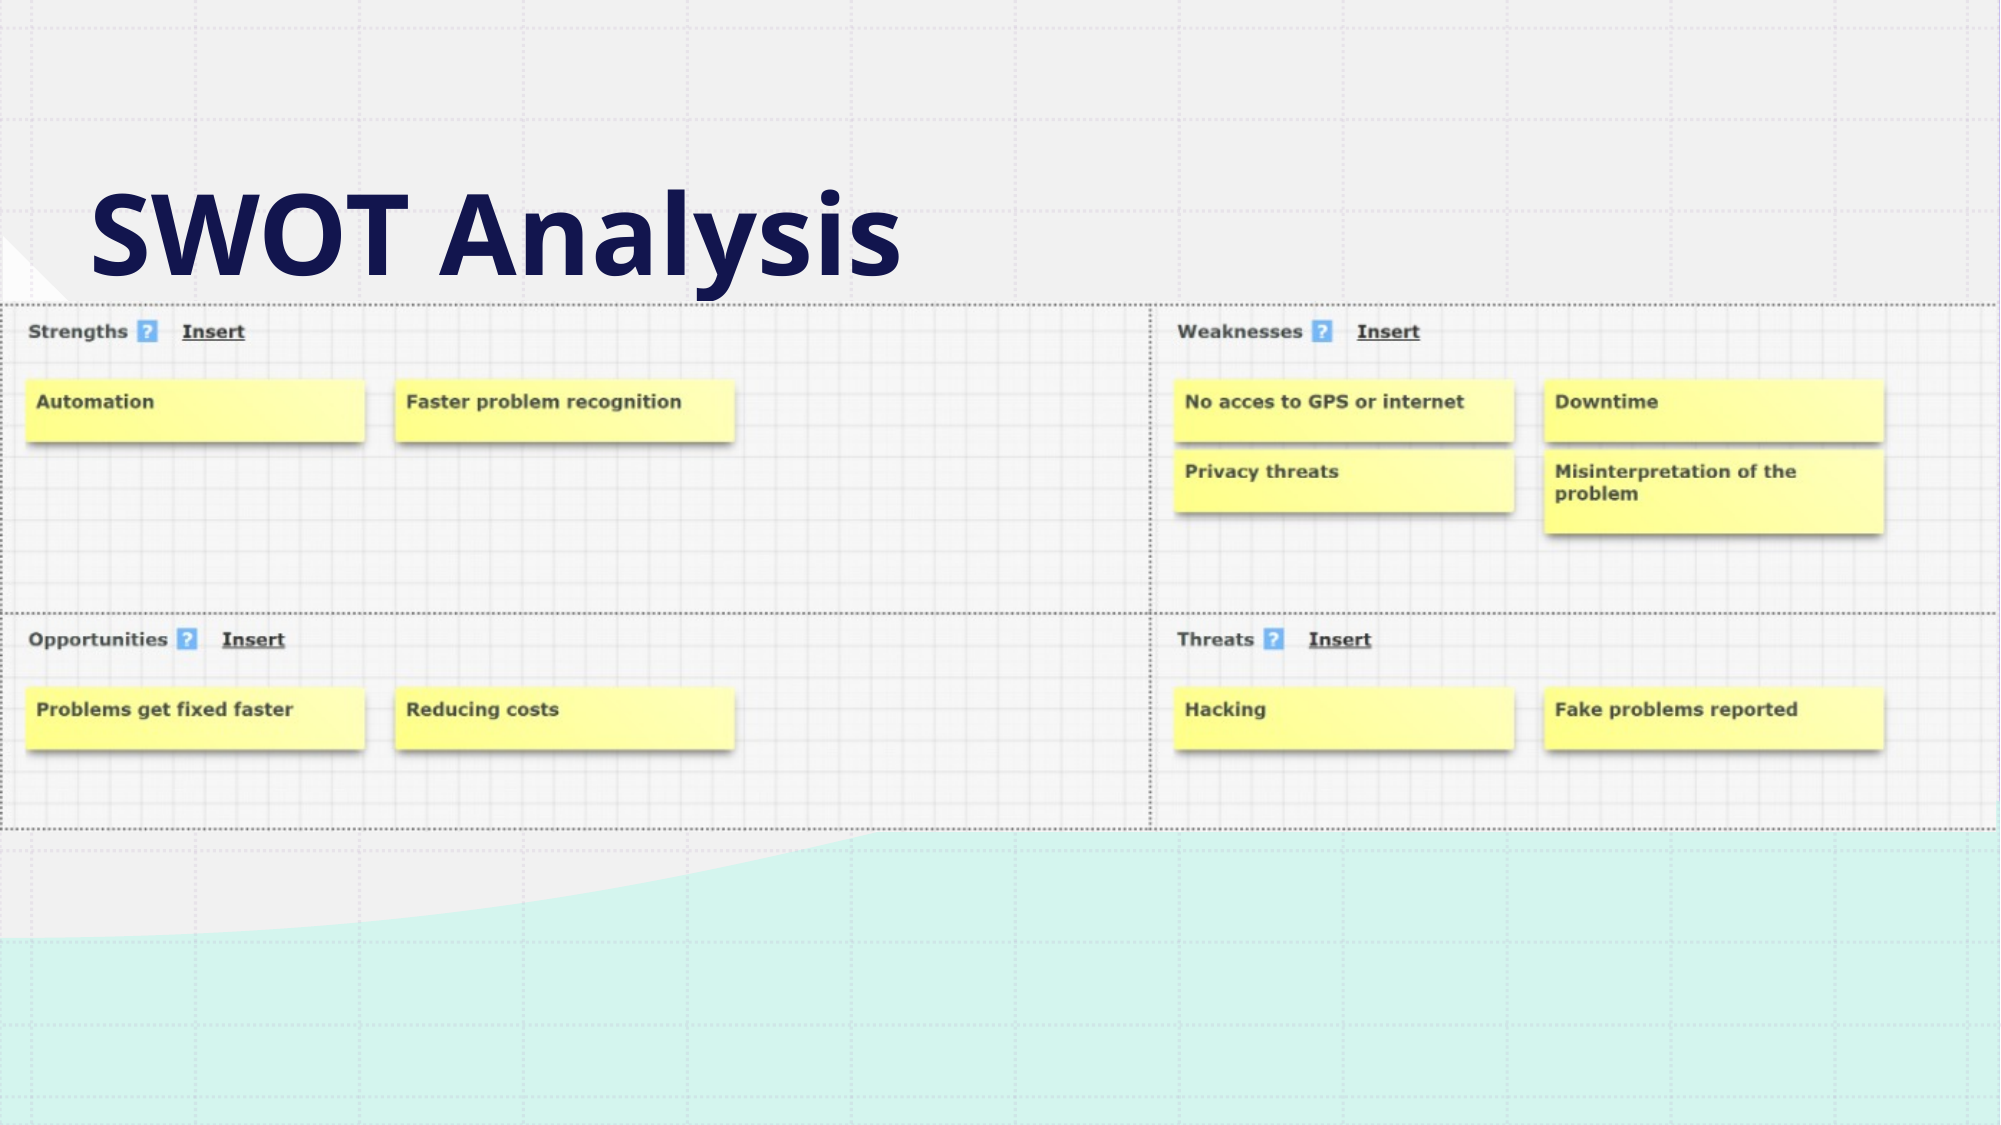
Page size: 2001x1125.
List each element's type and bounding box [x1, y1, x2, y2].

list [0, 301, 1997, 832]
text_box [0, 0, 2000, 1125]
